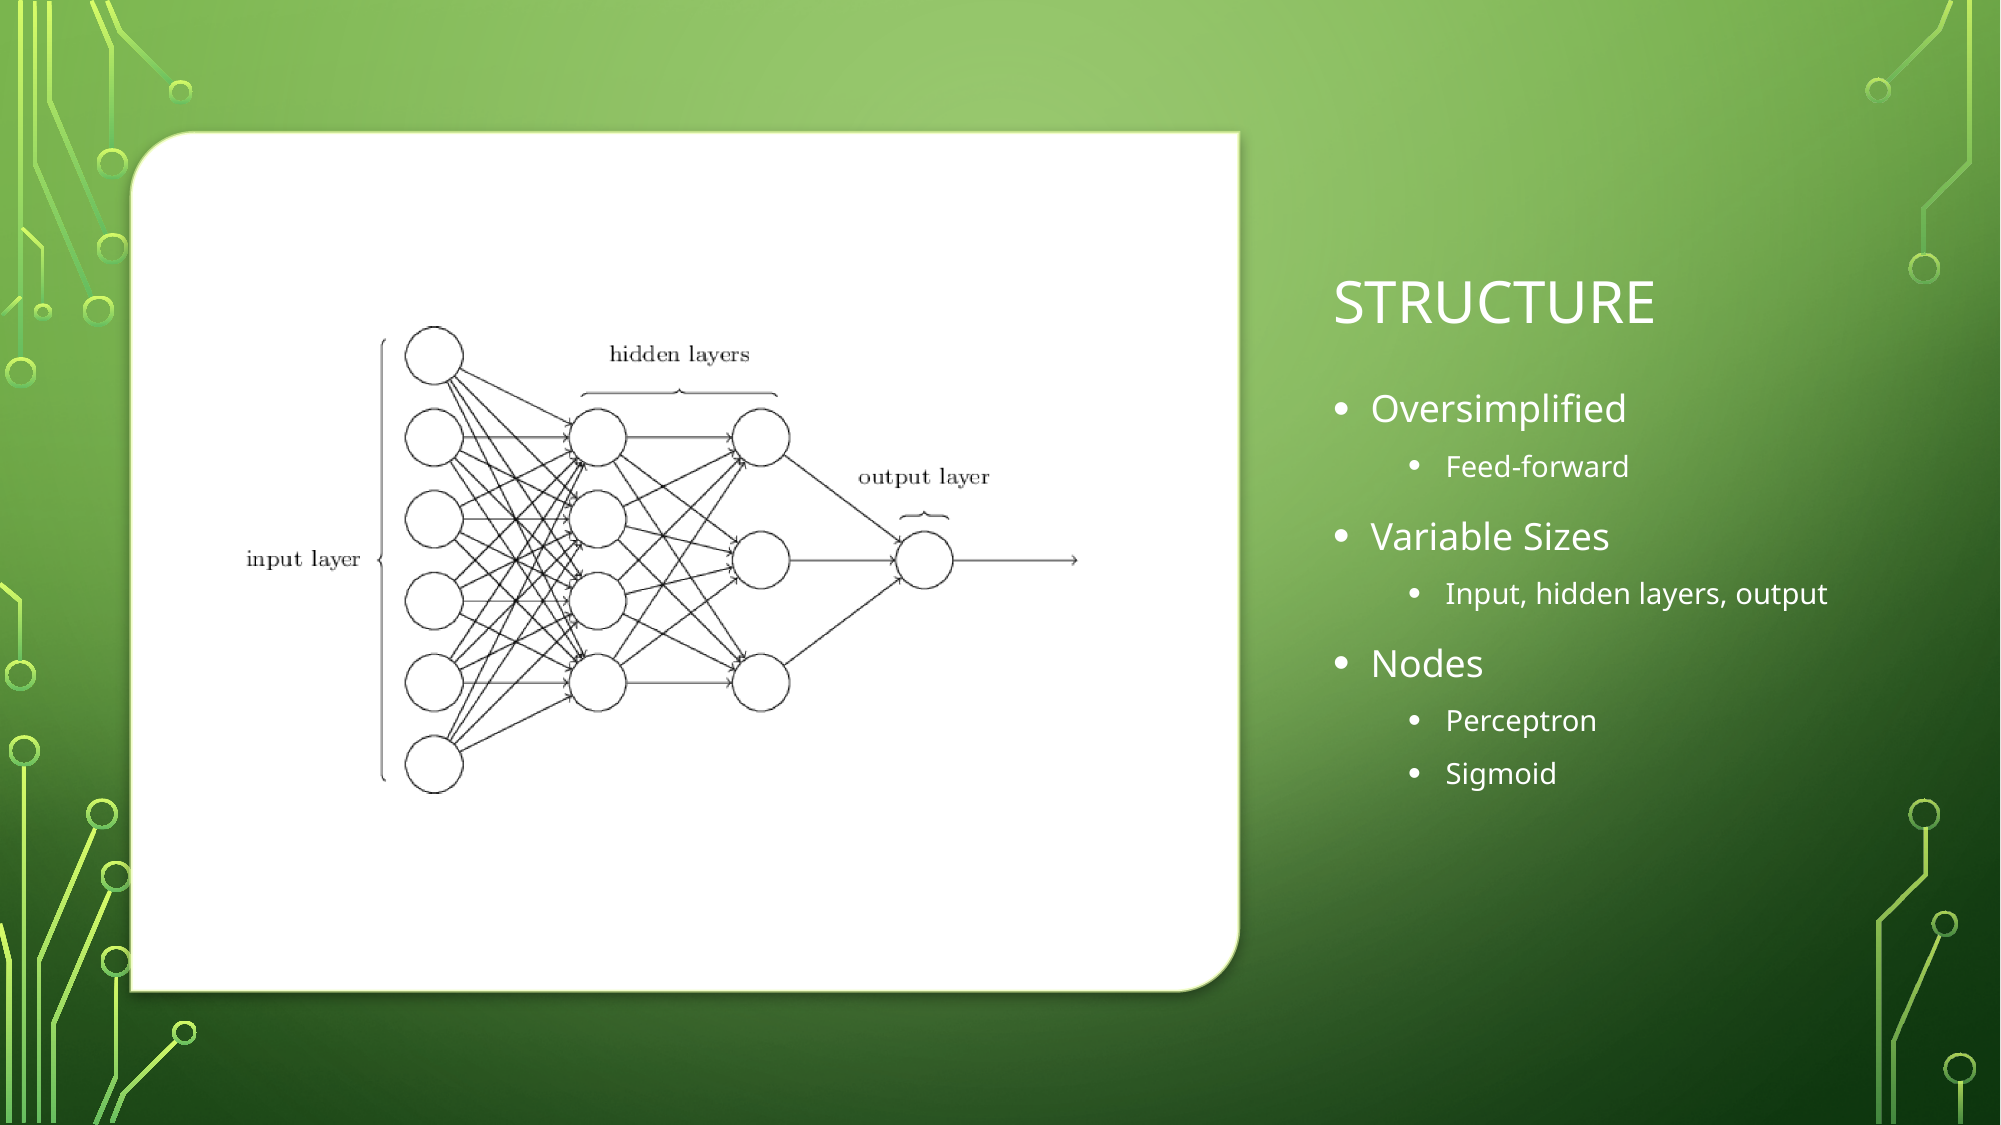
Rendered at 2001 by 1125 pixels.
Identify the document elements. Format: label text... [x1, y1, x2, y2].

list Oversimplified Feed-forward Variable Sizes Input, hidden layers, output Nodes Perceptron Sigmoid [1318, 369, 1857, 950]
picture [183, 307, 1187, 817]
title Structure [1318, 101, 1857, 344]
text_box [129, 131, 1241, 993]
